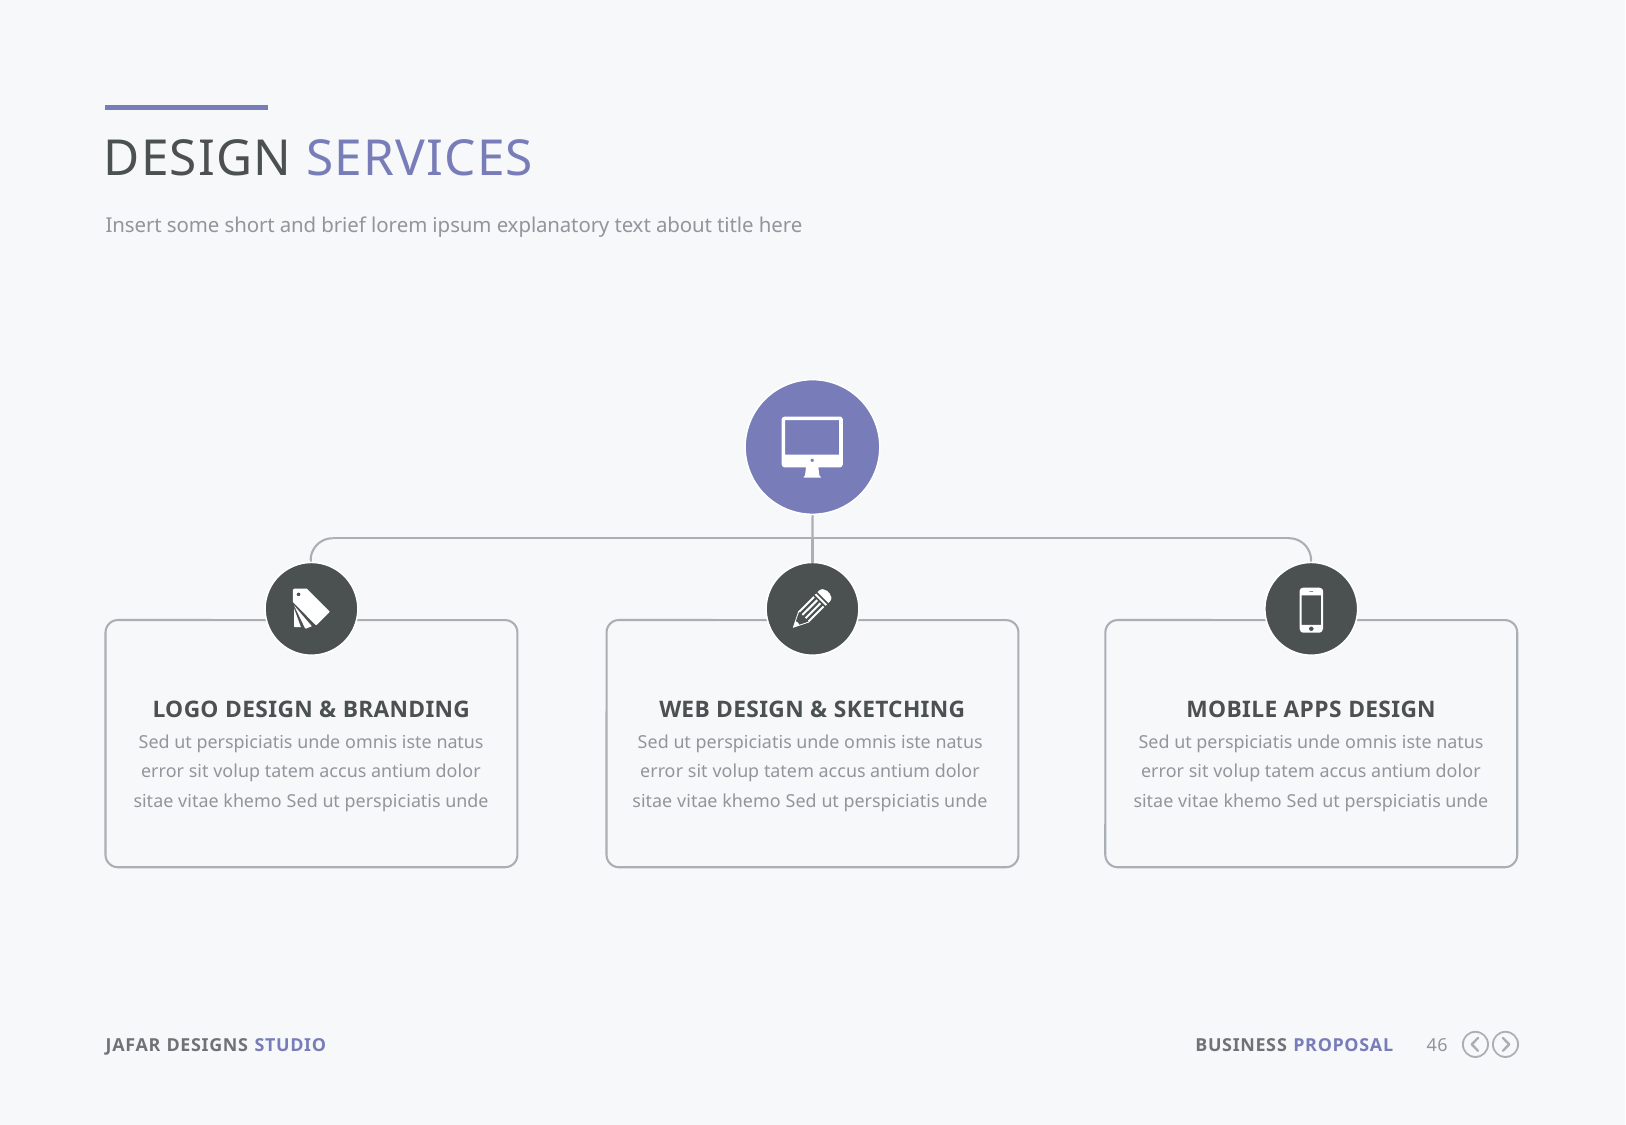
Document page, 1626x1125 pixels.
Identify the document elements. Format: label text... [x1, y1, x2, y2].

list Insert some short and brief lorem ipsum explanatory text about title here [105, 209, 1519, 241]
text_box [310, 538, 810, 583]
text_box [605, 618, 1020, 869]
text_box Sed ut perspiciatis unde omnis iste natus error sit volup tatem accus antium dolor sitae vitae khemo Sed ut perspiciatis unde [131, 722, 492, 811]
list Design Services [103, 125, 1518, 187]
text_box [1104, 618, 1519, 869]
text_box [781, 416, 843, 478]
text_box [292, 588, 330, 629]
text_box [264, 561, 359, 657]
text_box [744, 378, 881, 516]
text_box Logo Design & Branding [130, 683, 492, 722]
text_box [1299, 587, 1324, 633]
text_box [1263, 561, 1359, 657]
text_box Mobile Apps Design [1130, 683, 1492, 722]
text_box Web Design & Sketching [631, 683, 993, 722]
text_box [765, 583, 860, 657]
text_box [810, 538, 1312, 583]
text_box [792, 589, 832, 628]
text_box Sed ut perspiciatis unde omnis iste natus error sit volup tatem accus antium dolor sitae vitae khemo Sed ut perspiciatis unde [630, 722, 991, 811]
text_box [104, 618, 519, 869]
text_box Sed ut perspiciatis unde omnis iste natus error sit volup tatem accus antium dolor sitae vitae khemo Sed ut perspiciatis unde [1131, 722, 1492, 811]
